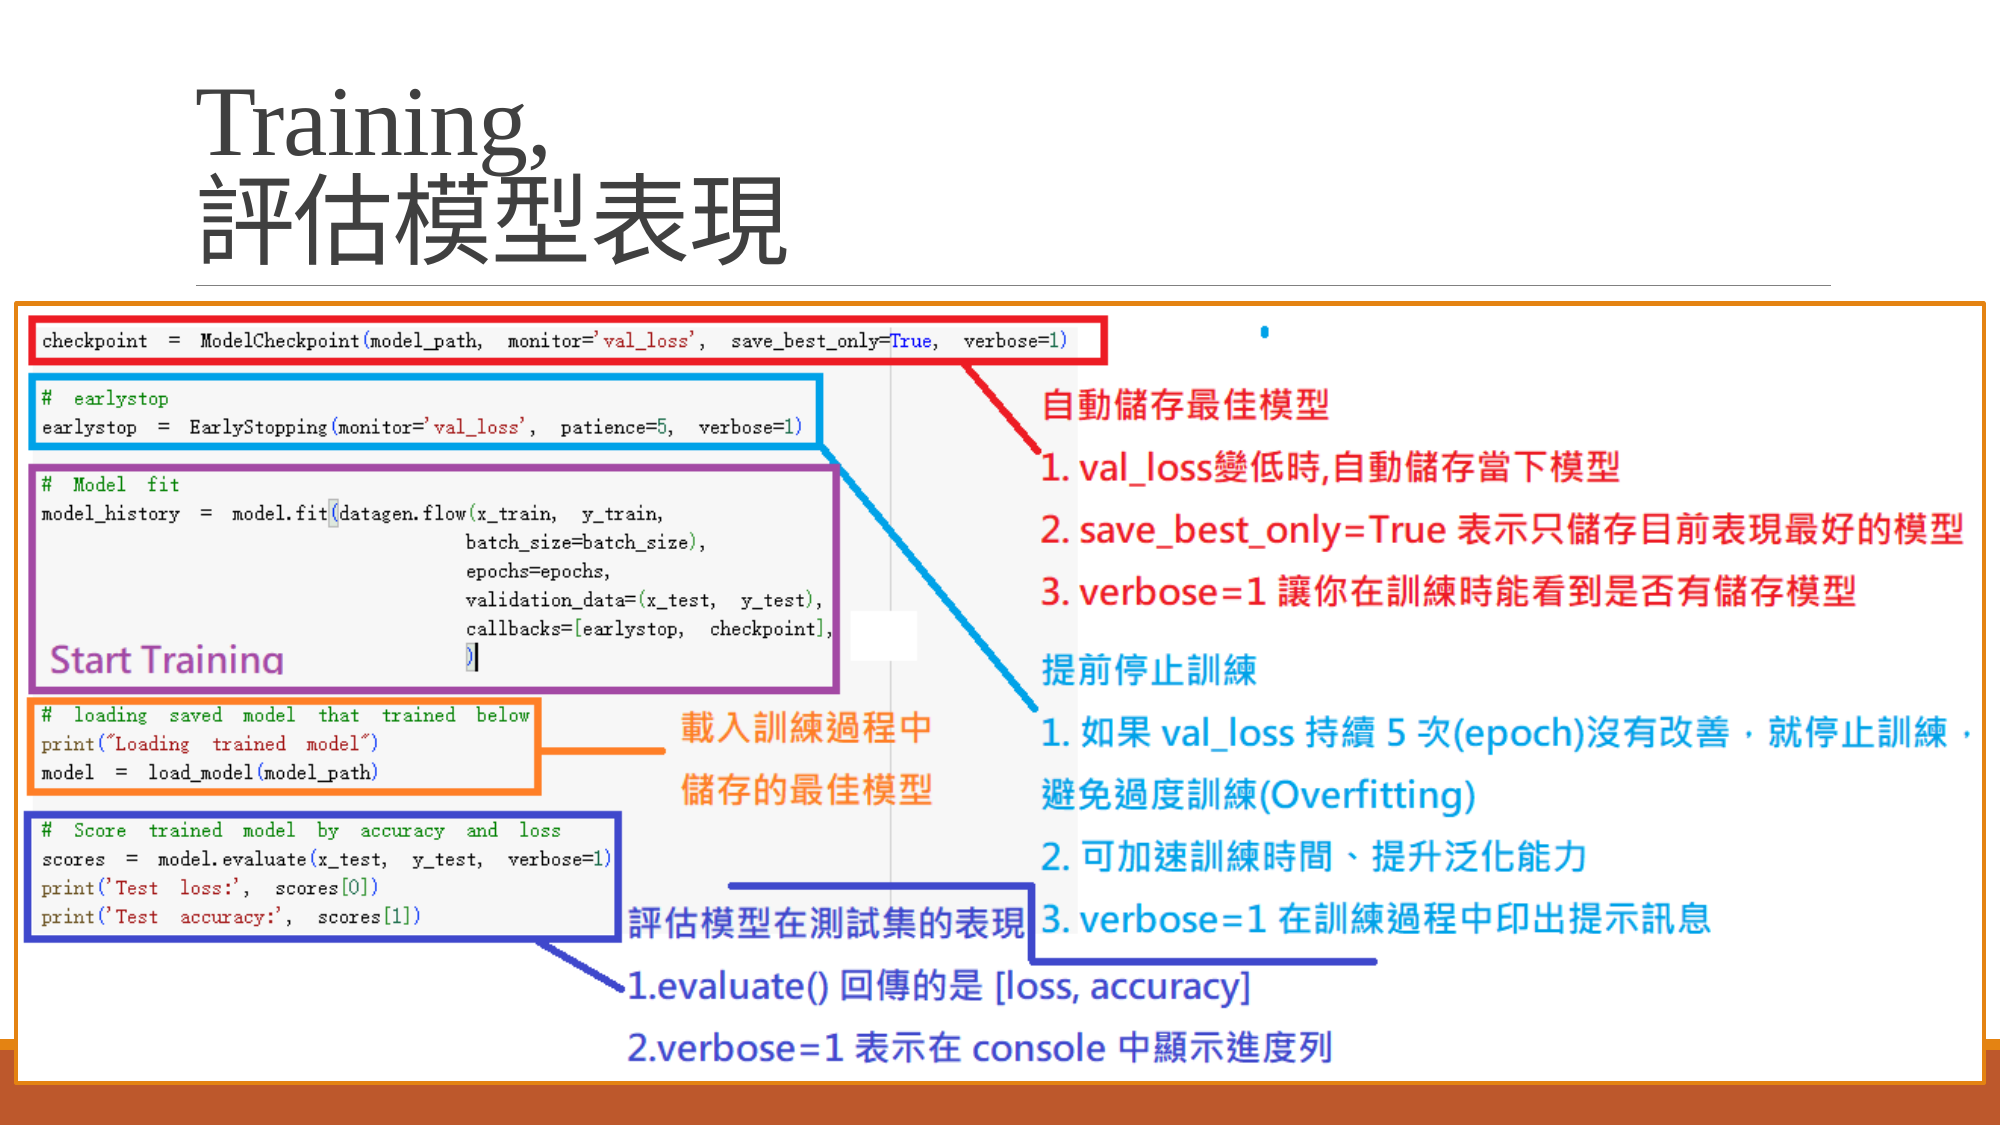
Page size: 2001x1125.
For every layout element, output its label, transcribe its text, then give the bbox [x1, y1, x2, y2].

title Training, 評估模型表現 [180, 47, 1830, 285]
picture [17, 305, 1983, 1082]
